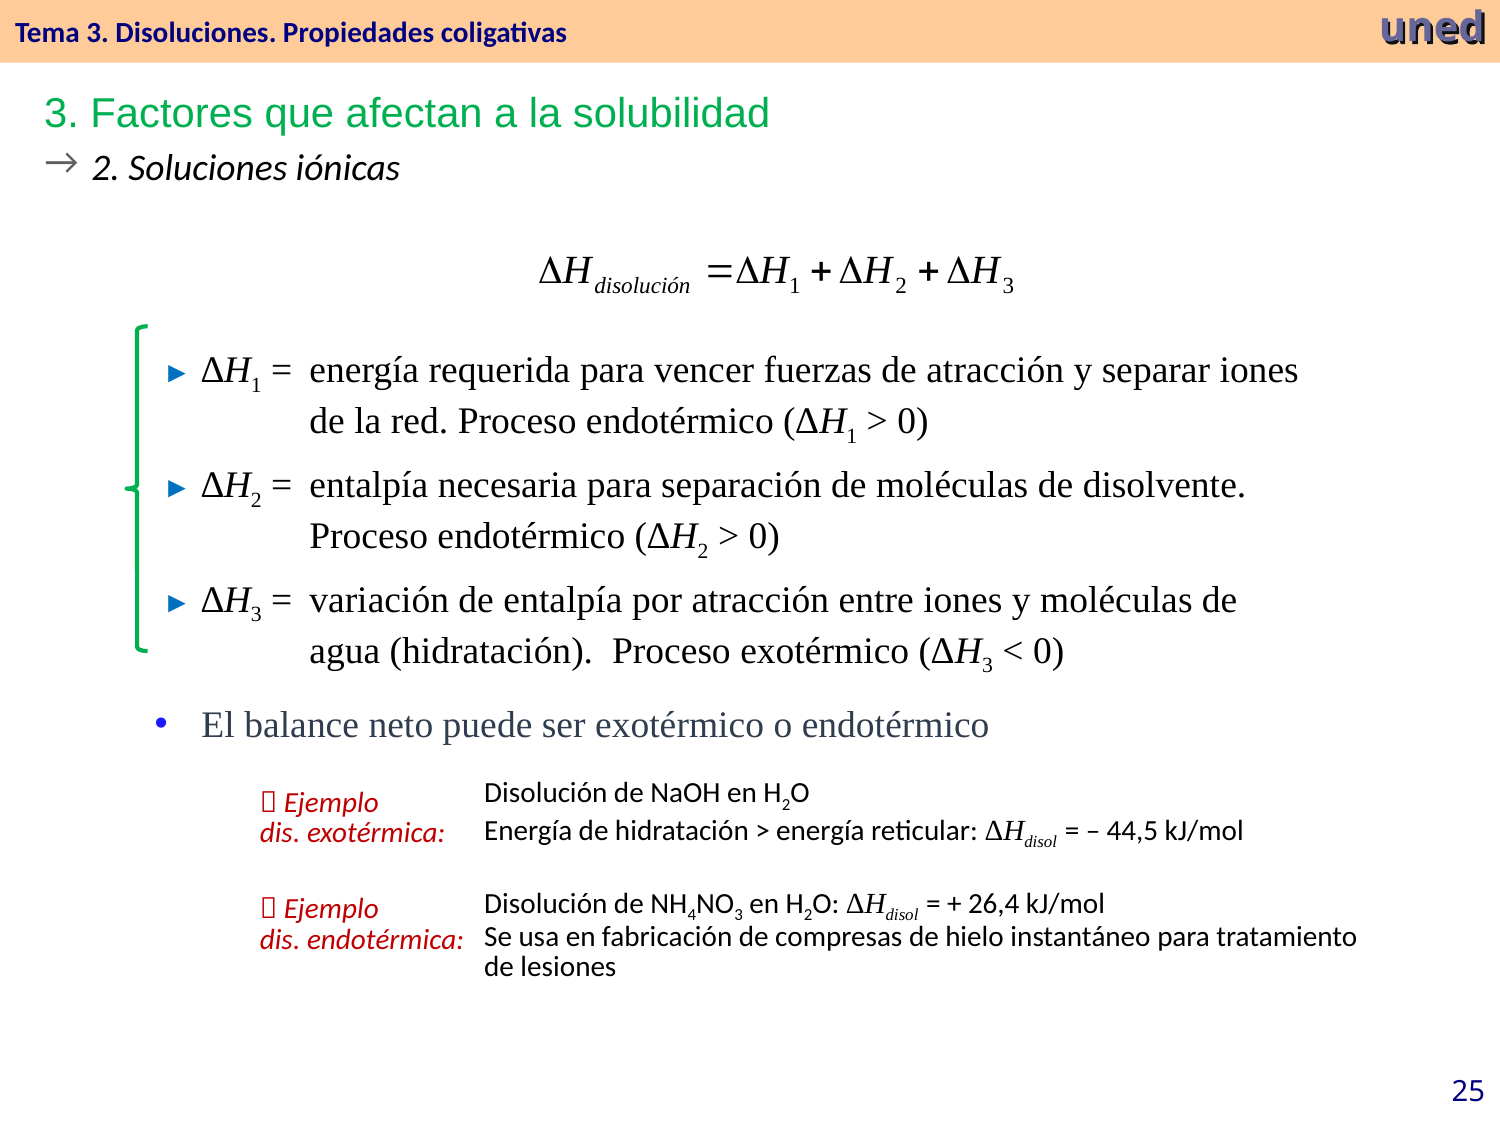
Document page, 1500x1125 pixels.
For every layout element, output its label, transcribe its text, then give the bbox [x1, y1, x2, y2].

text_box uned [1364, 0, 1500, 50]
text_box Tema 3. Disoluciones. Propiedades coligativas [0, 0, 1088, 61]
text_box El balance neto puede ser exotérmico o endotérmico [139, 692, 1402, 753]
text_box 2. Soluciones iónicas [29, 135, 1282, 196]
text_box [0, 0, 1500, 63]
table_header Disolución de NH4NO3 en H2O: ΔHdisol = + 26,4 kJ/mol Se usa en fabricación de compresas de hielo instantáneo para tratamiento de lesiones [479, 882, 1375, 1000]
table_header Disolución de NaOH en H2O Energía de hidratación > energía reticular: ΔHdisol = – 44,5 kJ/mol [479, 776, 1375, 863]
table_header  Ejemplo dis. endotérmica: [255, 882, 477, 1000]
text_box 25 [1399, 1059, 1500, 1125]
text_box [126, 326, 148, 652]
text_box 3. Factores que afectan a la solubilidad [29, 78, 1168, 135]
table_header  Ejemplo dis. exotérmica: [255, 776, 477, 863]
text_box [531, 243, 1023, 304]
text_box ► ∆H1 = energía requerida para vencer fuerzas de atracción y separar iones de la red. Proceso endotérmico (∆H1 > 0) ► ∆H2 = entalpía necesaria para separación de moléculas de disolvente. Proceso endotérmico (∆H2 > 0) ► ∆H3 = variación de entalpía por atracción entre iones y moléculas de agua (hidratación). Proceso exotérmico (∆H3 < 0) [147, 337, 1329, 685]
